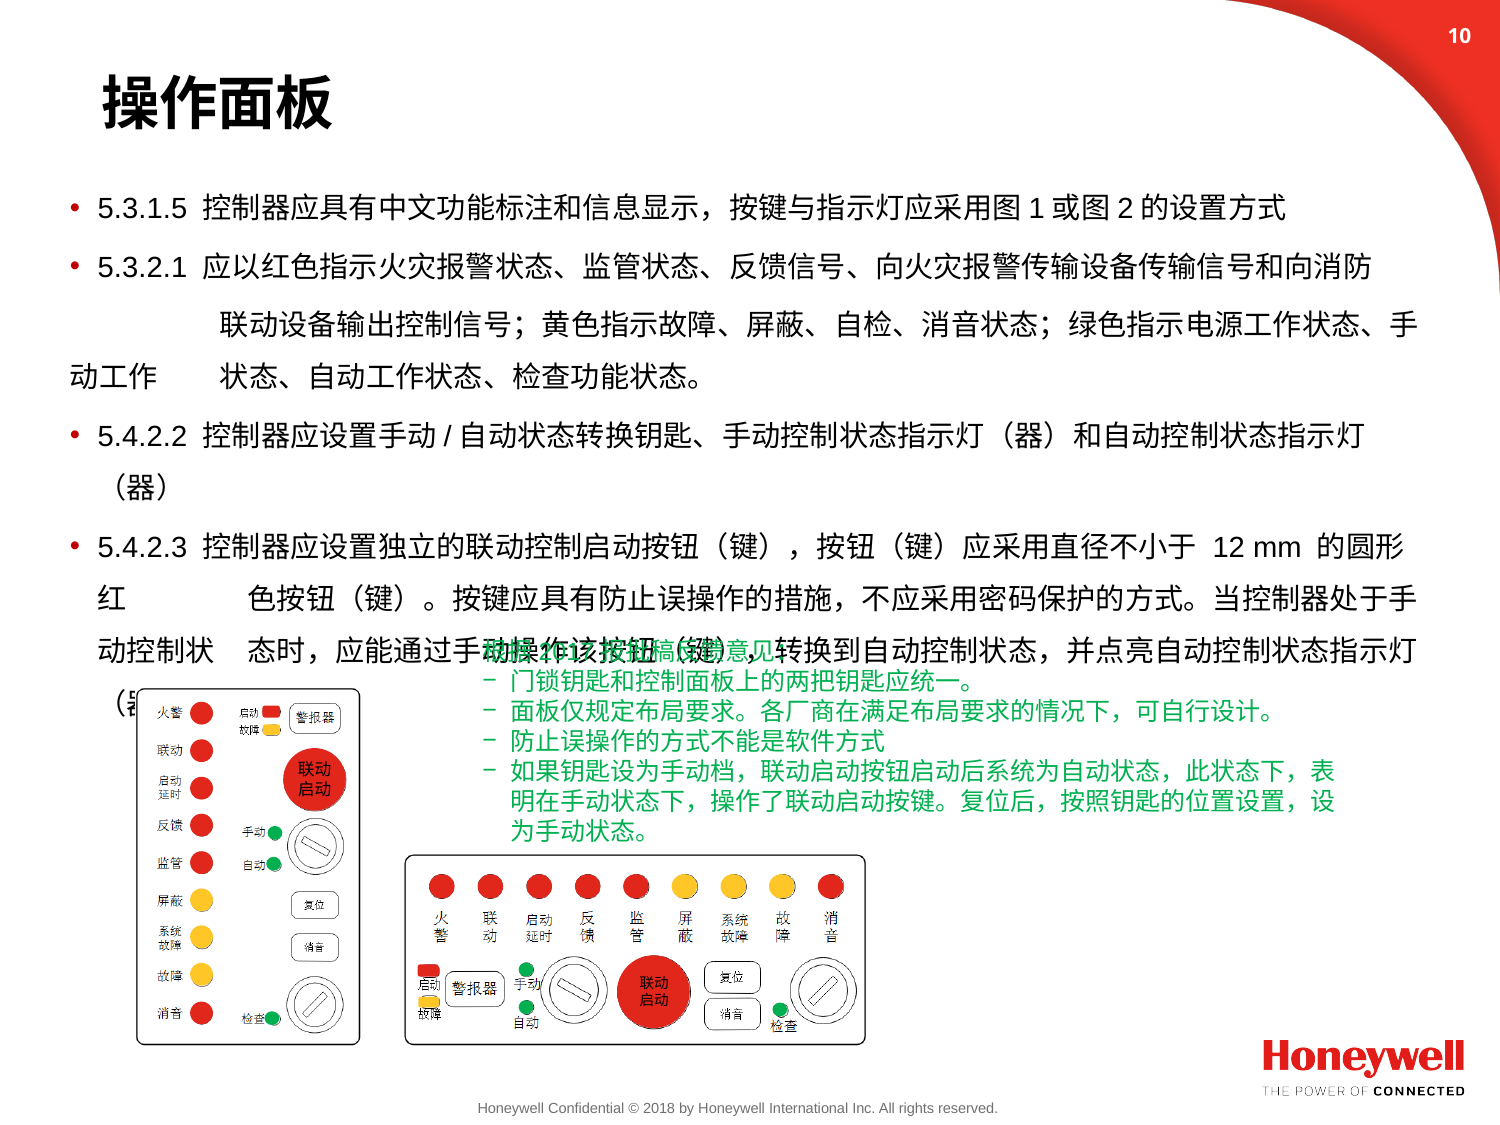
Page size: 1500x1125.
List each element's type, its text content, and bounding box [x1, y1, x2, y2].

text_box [403, 853, 866, 1047]
list 5.3.1.5 控制器应具有中文功能标注和信息显示，按键与指示灯应采用图1或图2的设置方式 5.3.2.1 应以红色指示火灾报警状态、监管状态、反馈信号、向火灾报警传输设备传输信号和向消防 联动设备输出控制信号；黄色指示故障、屏蔽、自检、消音状态；绿色指示电源工作状态、手动工作 状态、自动工作状态、检查功能状态。 5.4.2.2 控制器应设置手动/自动状态转换钥匙、手动控制状态指示灯（器）和自动控制状态指示灯（器） 5.4.2.3 控制器应设置独立的联动控制启动按钮（键），按钮（键）应采用直径不小于 12 mm 的圆形红 色按钮（键）。按键应具有防止误操作的措施，不应采用密码保护的方式。当控制器处于手动控制状 态时，应能通过手动操作该按钮（键），转换到自动控制状态，并点亮自动控制状态指示灯（器）。 [55, 164, 1447, 998]
picture [1262, 1040, 1465, 1100]
text_box 根据2017报批稿反馈意见： 门锁钥匙和控制面板上的两把钥匙应统一。 面板仅规定布局要求。各厂商在满足布局要求的情况下，可自行设计。 防止误操作的方式不能是软件方式 如果钥匙设为手动档，联动启动按钮启动后系统为自动状态，此状态下，表明在手动状态下，操作了联动启动按键。复位后，按照钥匙的位置设置，设为手动状态。 [467, 627, 1363, 883]
picture [1203, 0, 1500, 297]
title 操作面板 [86, 58, 1416, 141]
slide_number 9 [1432, 0, 1500, 79]
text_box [135, 686, 362, 1047]
